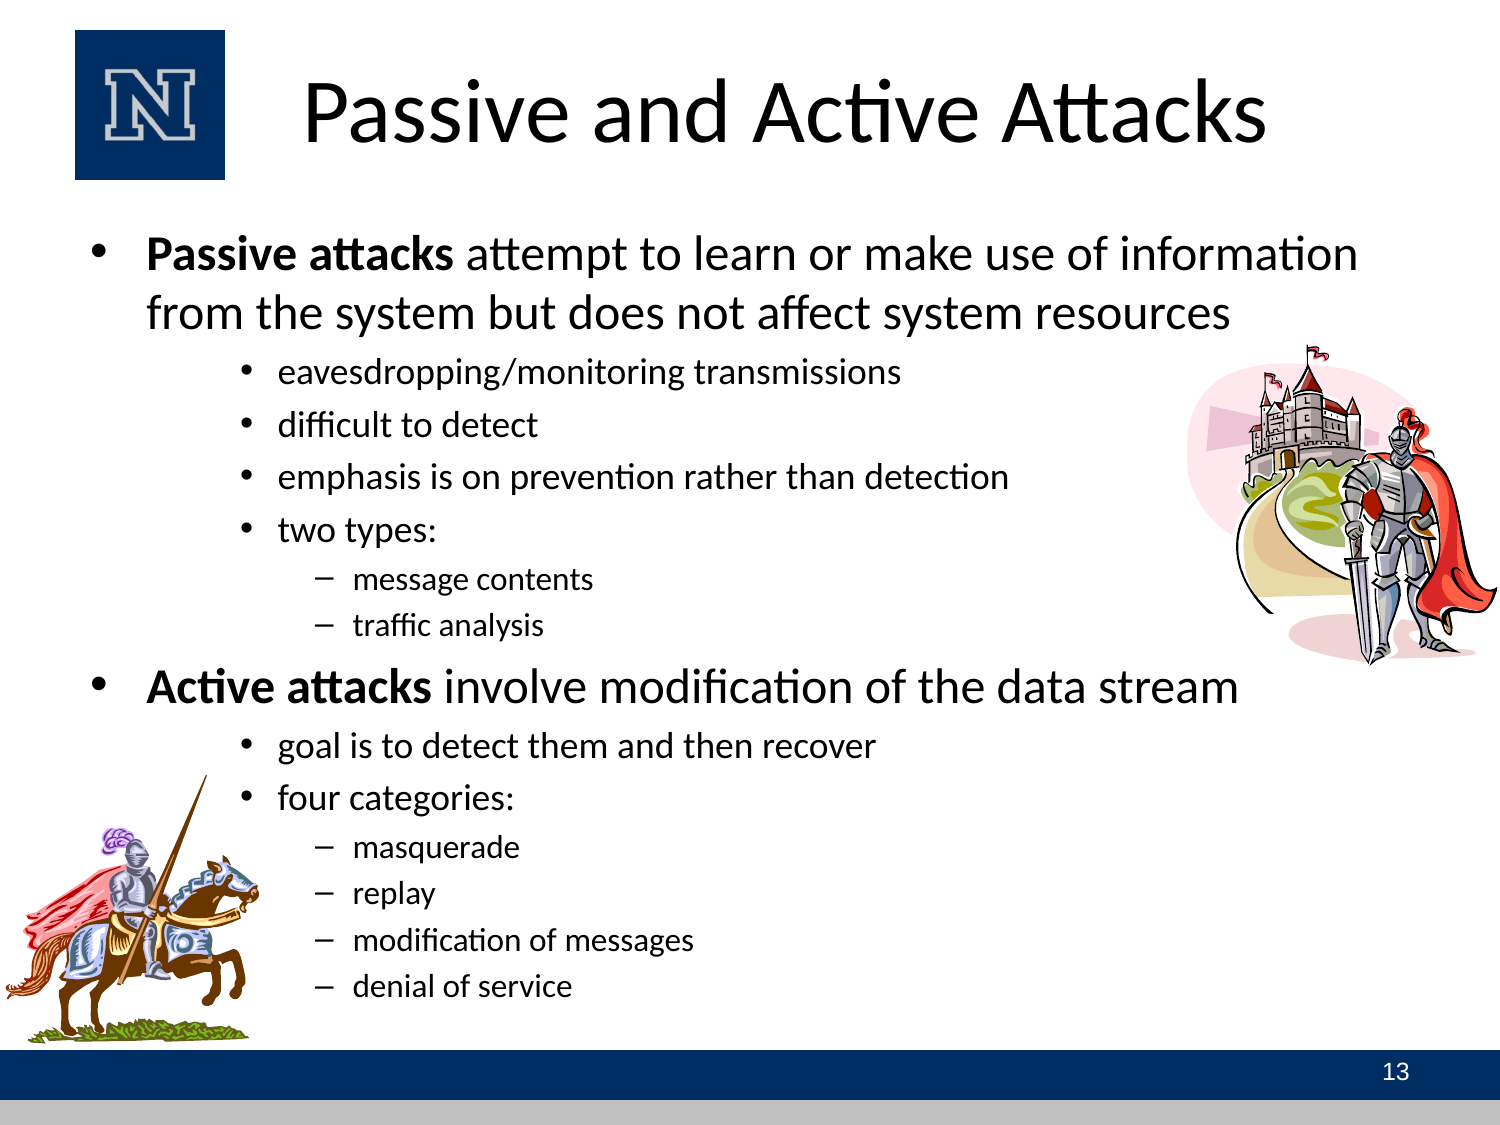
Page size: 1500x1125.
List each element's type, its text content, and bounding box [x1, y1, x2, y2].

picture [5, 771, 263, 1048]
picture [75, 30, 225, 180]
list Passive attacks attempt to learn or make use of information from the system but does not affect system resources eavesdropping/monitoring transmissions difficult to detect emphasis is on prevention rather than detection two types: message contents traffic analysis Active attacks involve modification of the data stream goal is to detect them and then recover four categories: masquerade replay modification of messages denial of service [75, 212, 1425, 1005]
picture [1187, 344, 1500, 669]
title Passive and Active Attacks [287, 12, 1475, 200]
slide_number 13 [1074, 1040, 1425, 1100]
